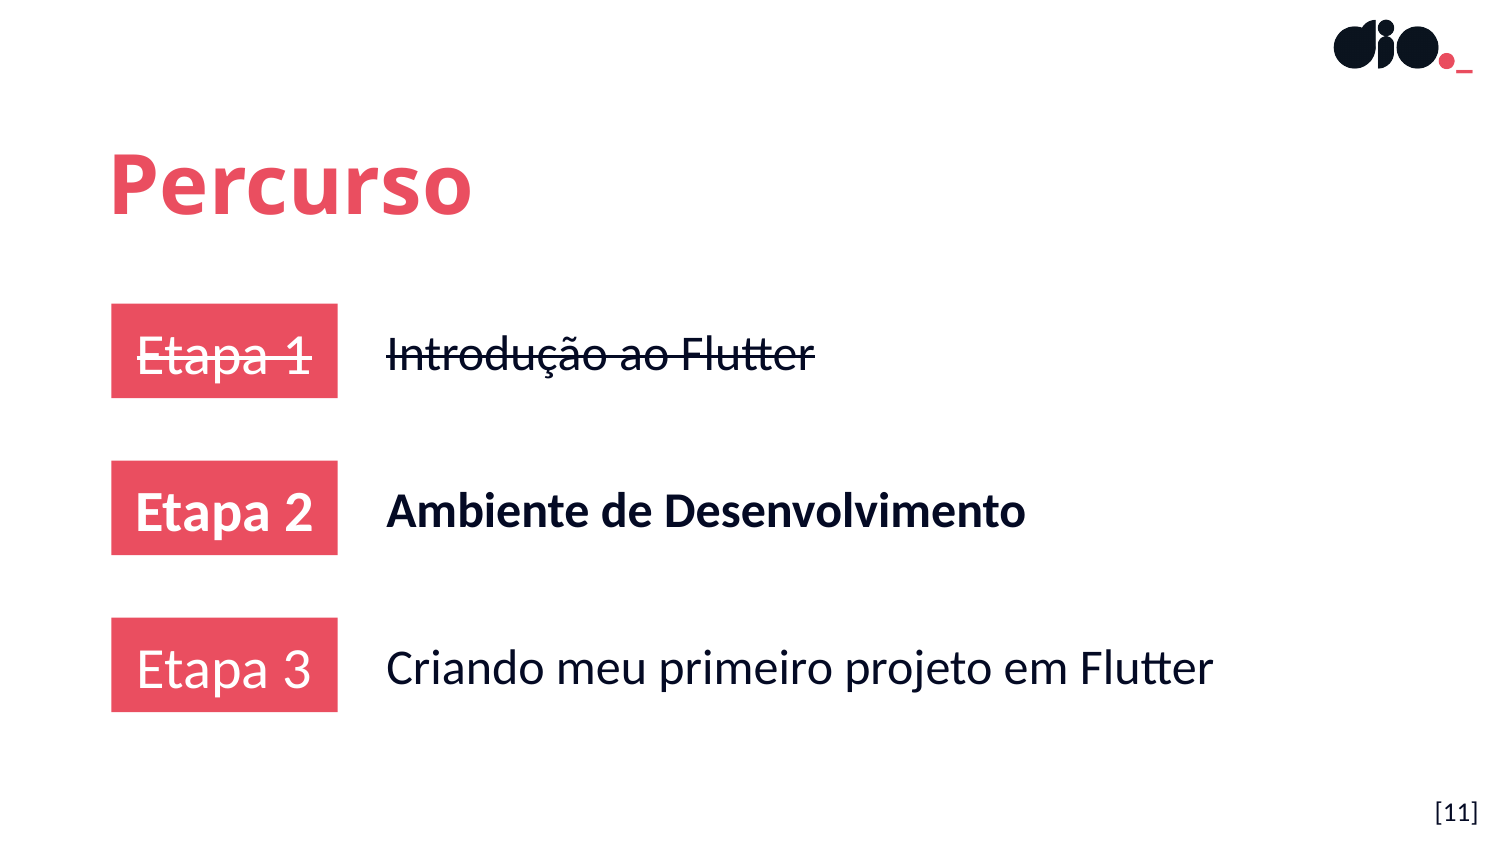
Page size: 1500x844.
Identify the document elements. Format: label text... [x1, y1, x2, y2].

text_box Ambiente de Desenvolvimento [371, 470, 1384, 546]
text_box Criando meu primeiro projeto em Flutter [371, 627, 1384, 703]
text_box Etapa 1 [111, 303, 338, 399]
picture [1333, 19, 1473, 74]
text_box Etapa 2 [111, 460, 338, 556]
text_box Introdução ao Flutter [371, 313, 1384, 389]
text_box Percurso [92, 104, 1309, 243]
slide_number [11] [1403, 779, 1494, 844]
text_box Etapa 3 [111, 617, 338, 713]
